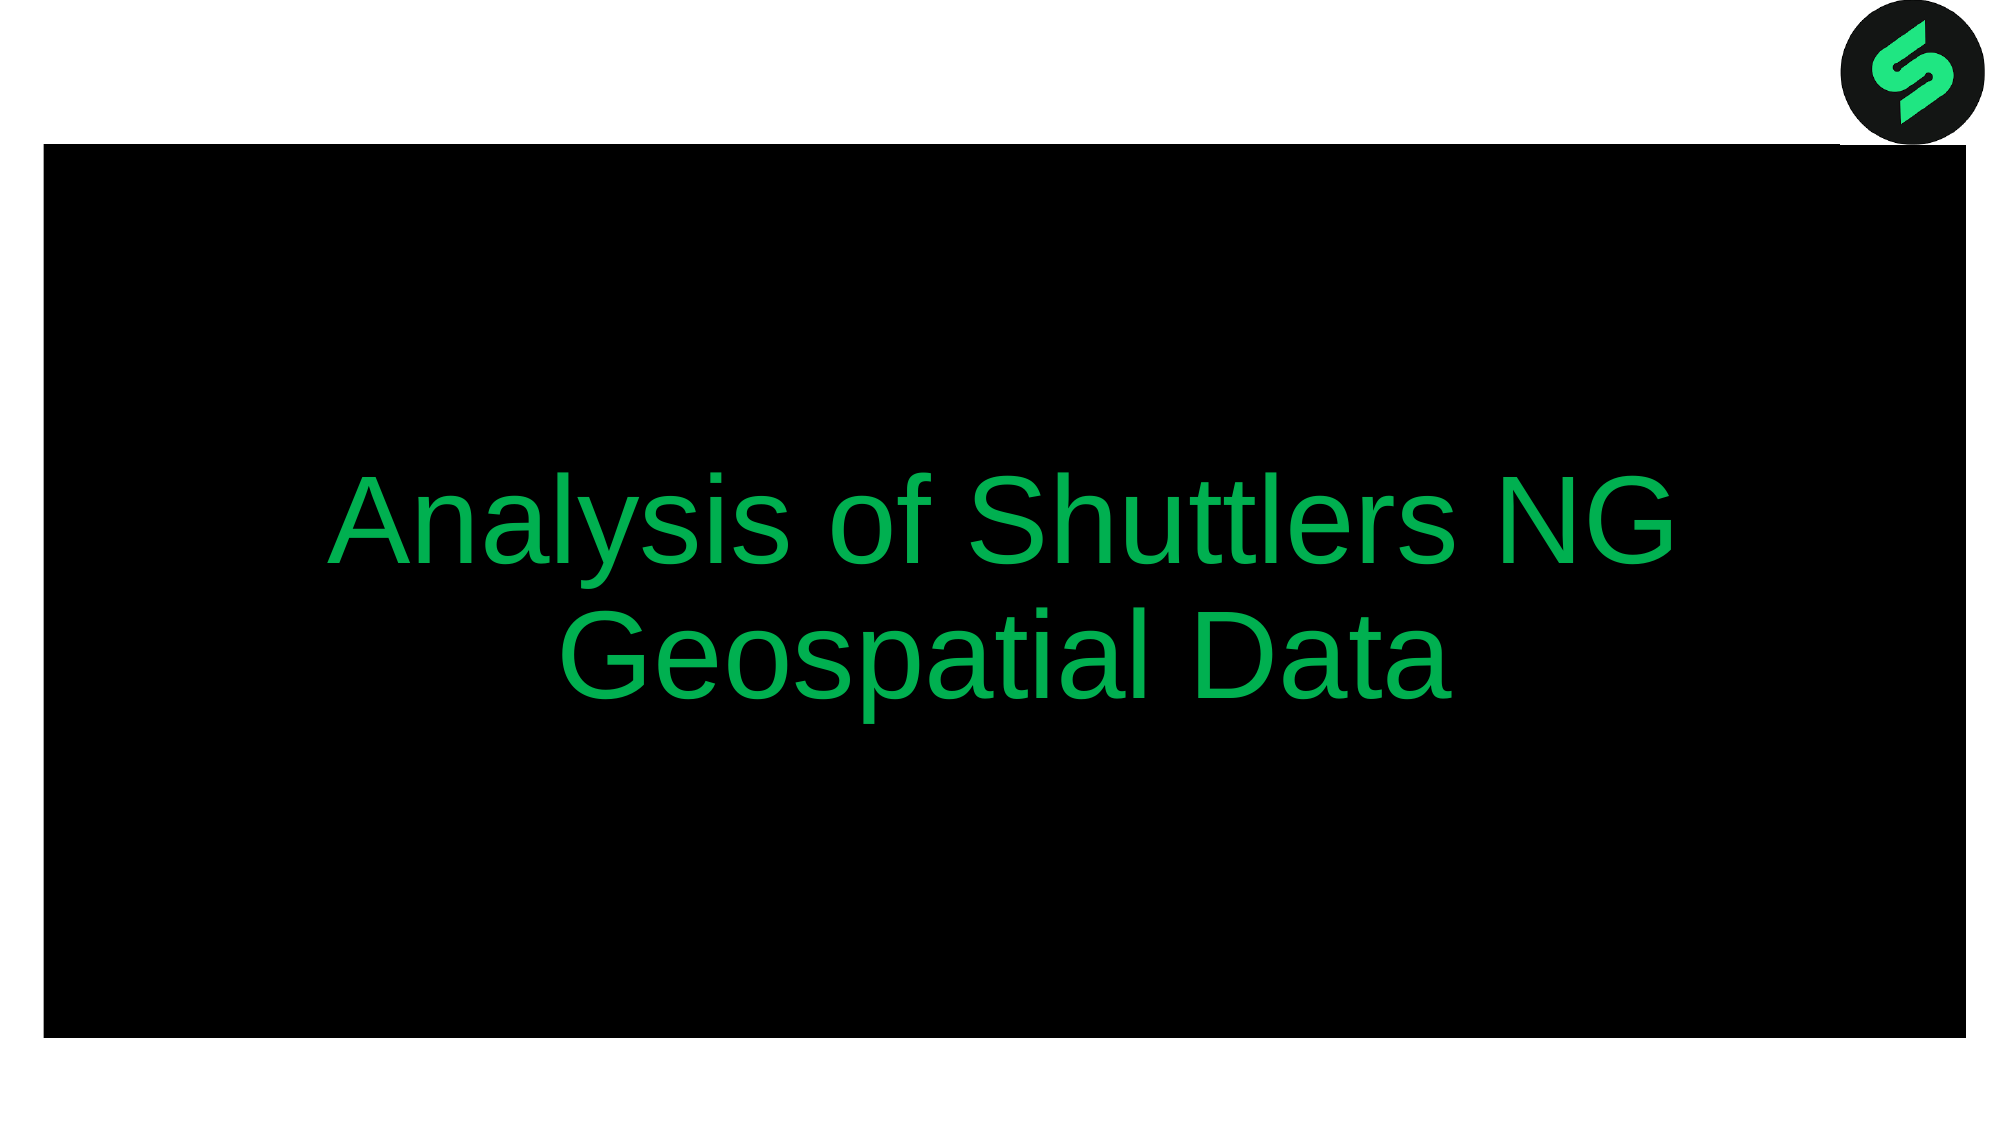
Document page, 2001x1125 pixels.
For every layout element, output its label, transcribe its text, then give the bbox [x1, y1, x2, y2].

picture [1840, 0, 1985, 145]
title Analysis of Shuttlers NG Geospatial Data [43, 144, 1966, 1038]
